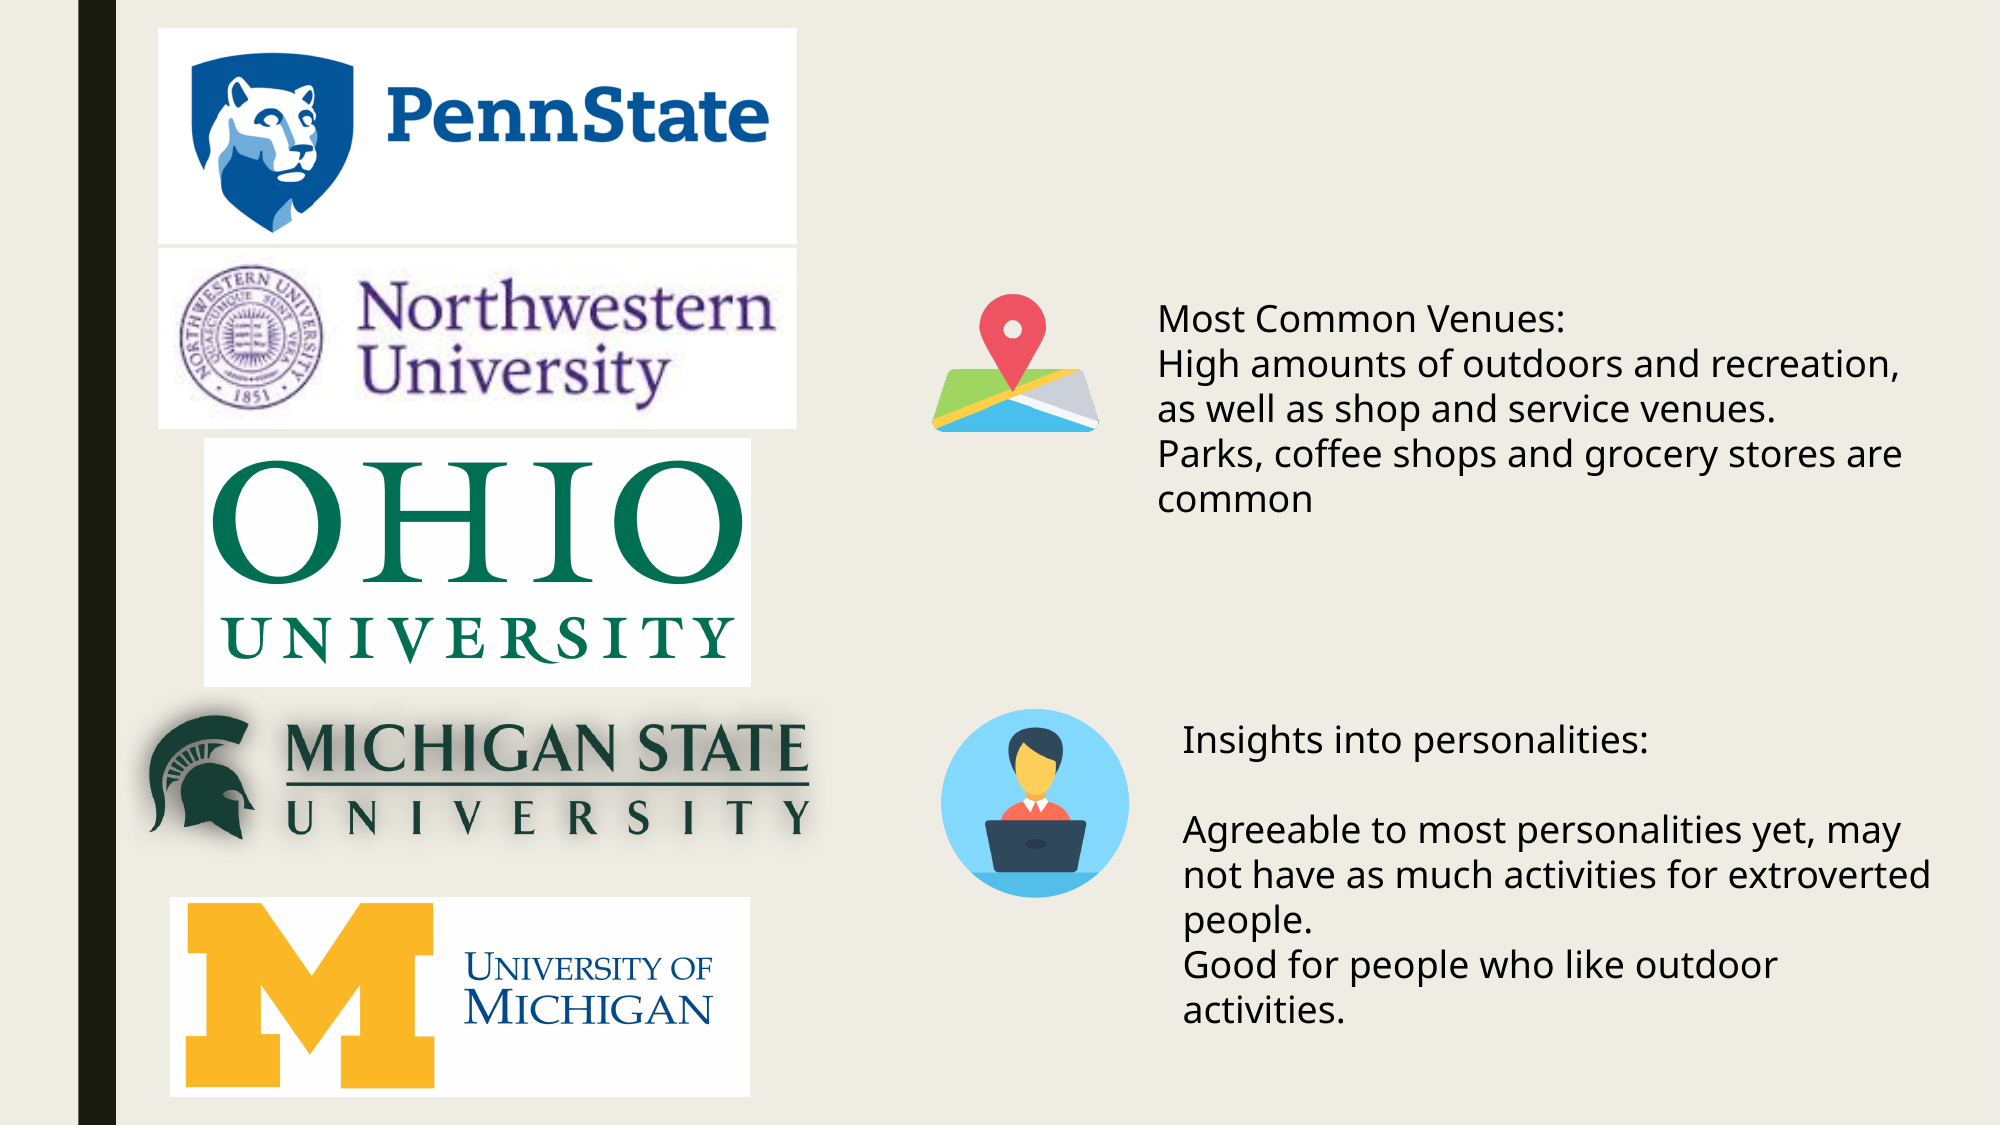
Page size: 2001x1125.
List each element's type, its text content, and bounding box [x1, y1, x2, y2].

picture [169, 897, 751, 1097]
picture [158, 247, 797, 429]
picture [941, 708, 1130, 898]
picture [158, 28, 797, 244]
picture [884, 235, 1143, 494]
picture [204, 438, 751, 687]
text_box Most Common Venues: High amounts of outdoors and recreation, as well as shop and service venues. Parks, coffee shops and grocery stores are common [1142, 287, 1931, 527]
picture [144, 713, 811, 847]
text_box Insights into personalities: Agreeable to most personalities yet, may not have as much activities for extroverted people. Good for people who like outdoor activities. [1167, 708, 1956, 1084]
